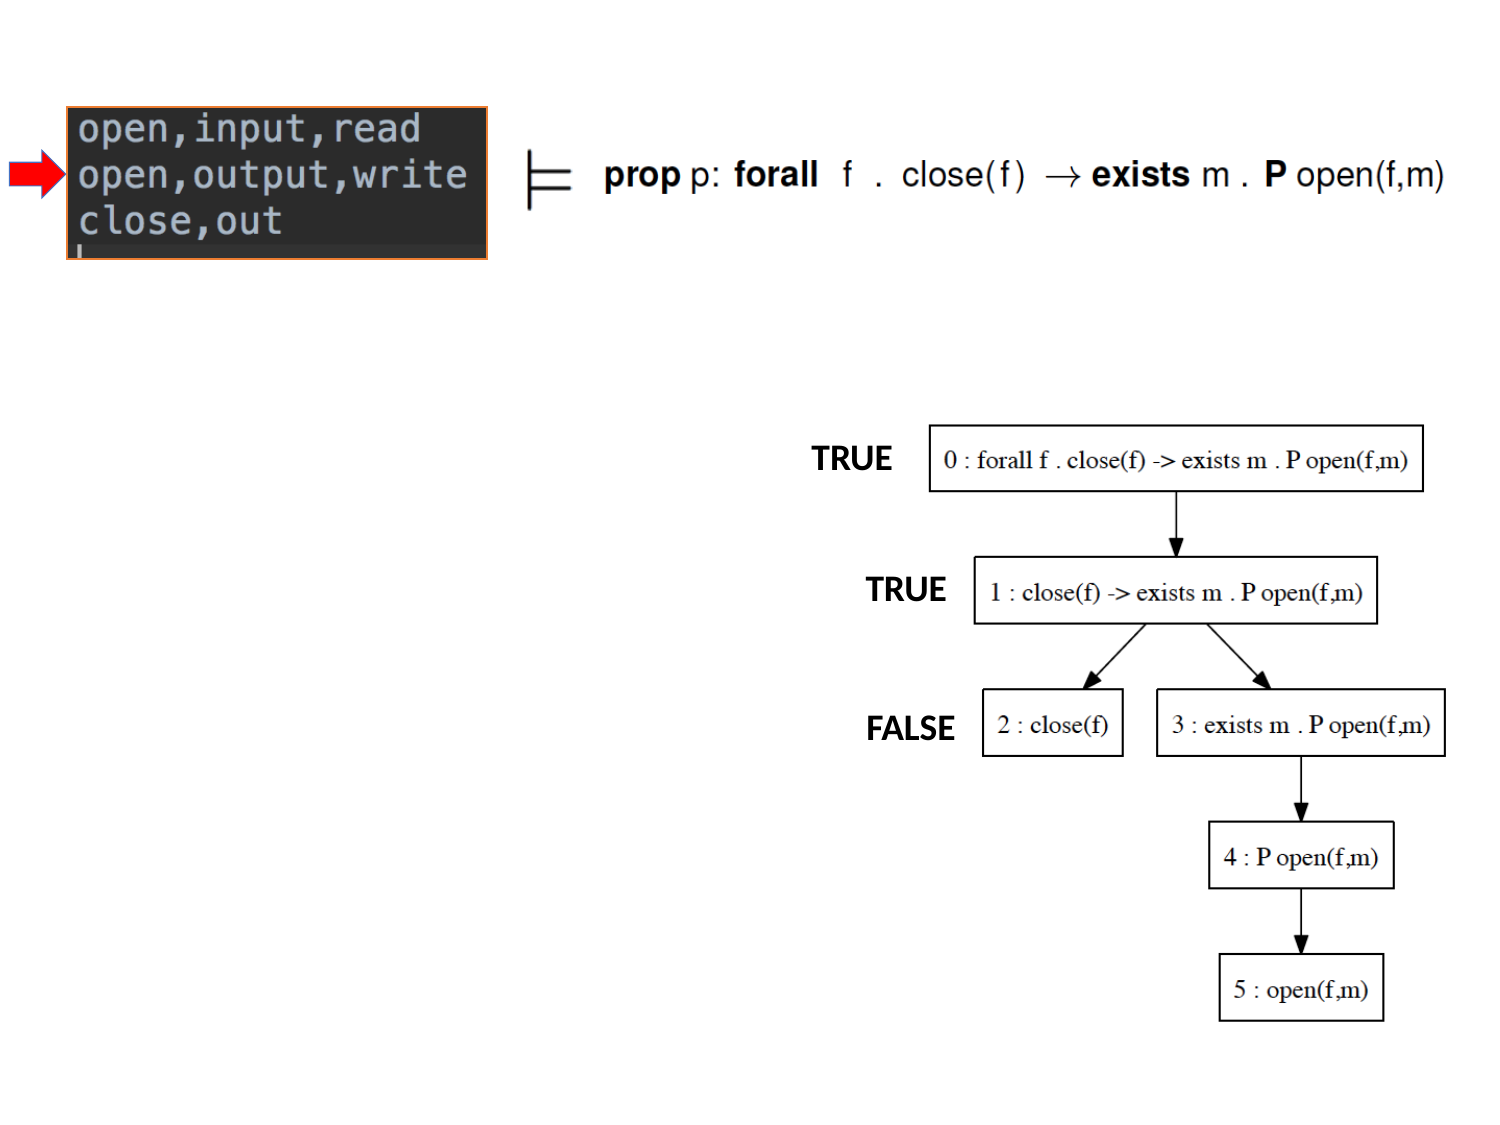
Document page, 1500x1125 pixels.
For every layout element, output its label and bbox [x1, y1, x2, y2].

picture [67, 108, 487, 259]
picture [508, 141, 1485, 227]
text_box [8, 149, 67, 200]
picture [25, 265, 1472, 1101]
